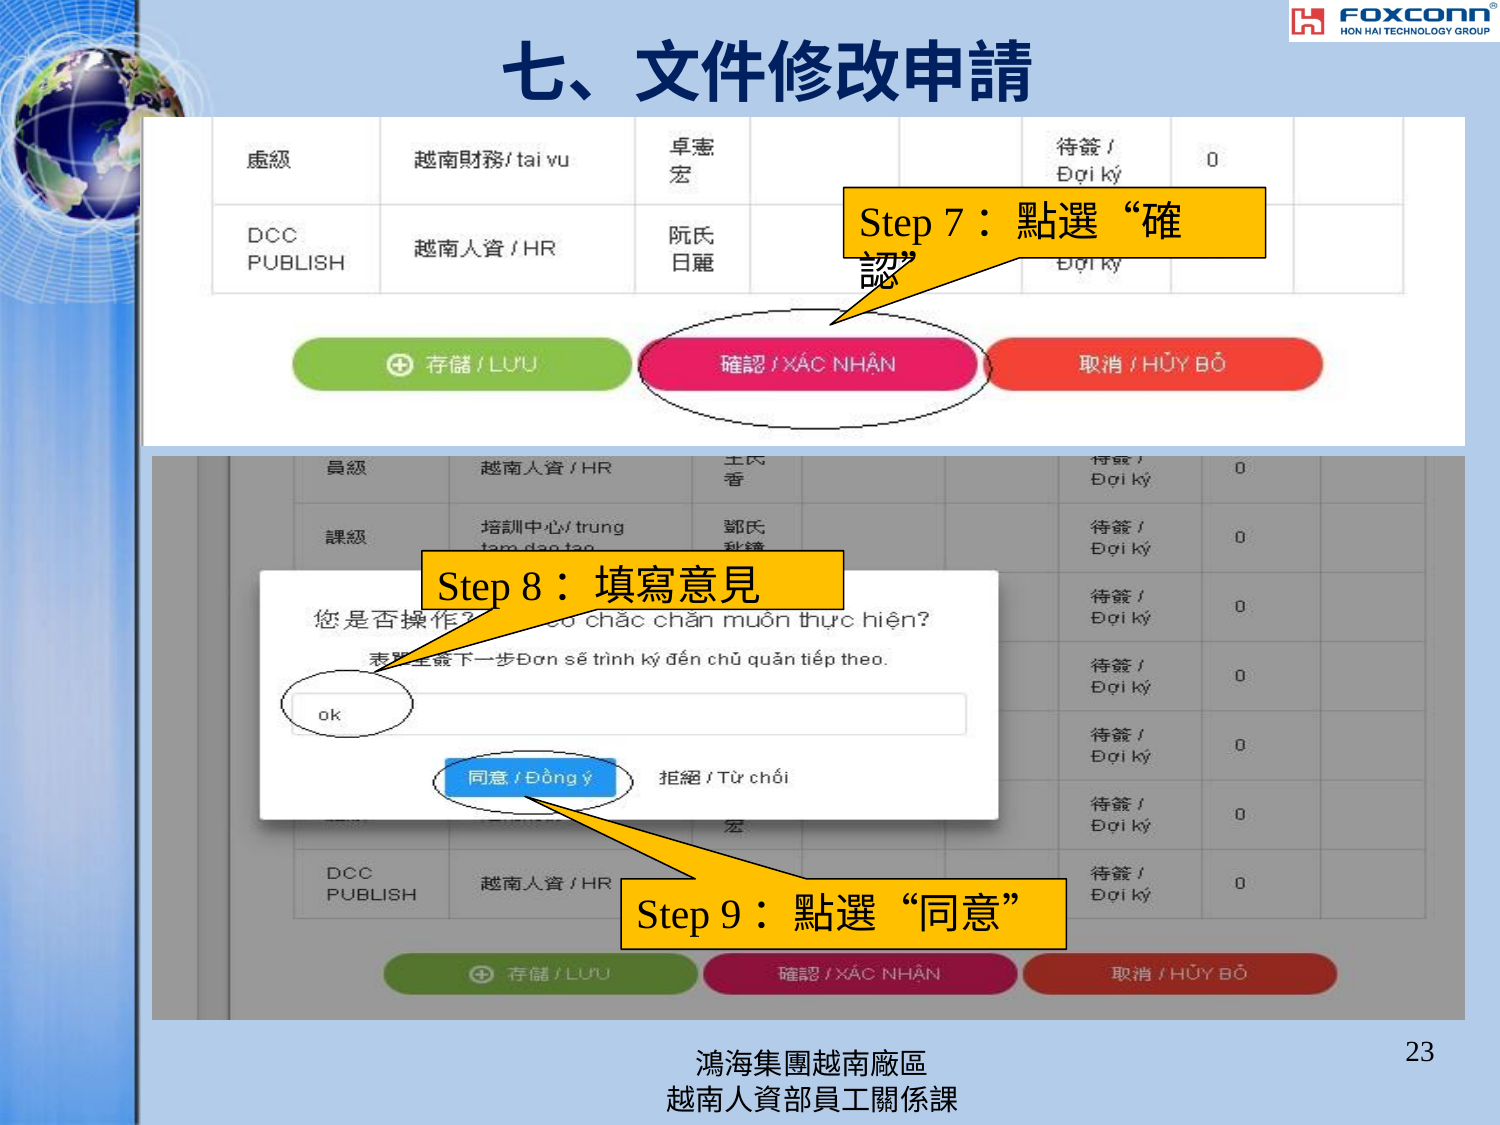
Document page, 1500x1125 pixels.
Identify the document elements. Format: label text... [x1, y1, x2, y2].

picture [0, 0, 1500, 1125]
footer 鴻海集團越南廠區 越南人資部員工關係課 [574, 1038, 1051, 1114]
slide_number 23 [1137, 1027, 1451, 1101]
title 七、文件修改申請 [152, 11, 1384, 115]
